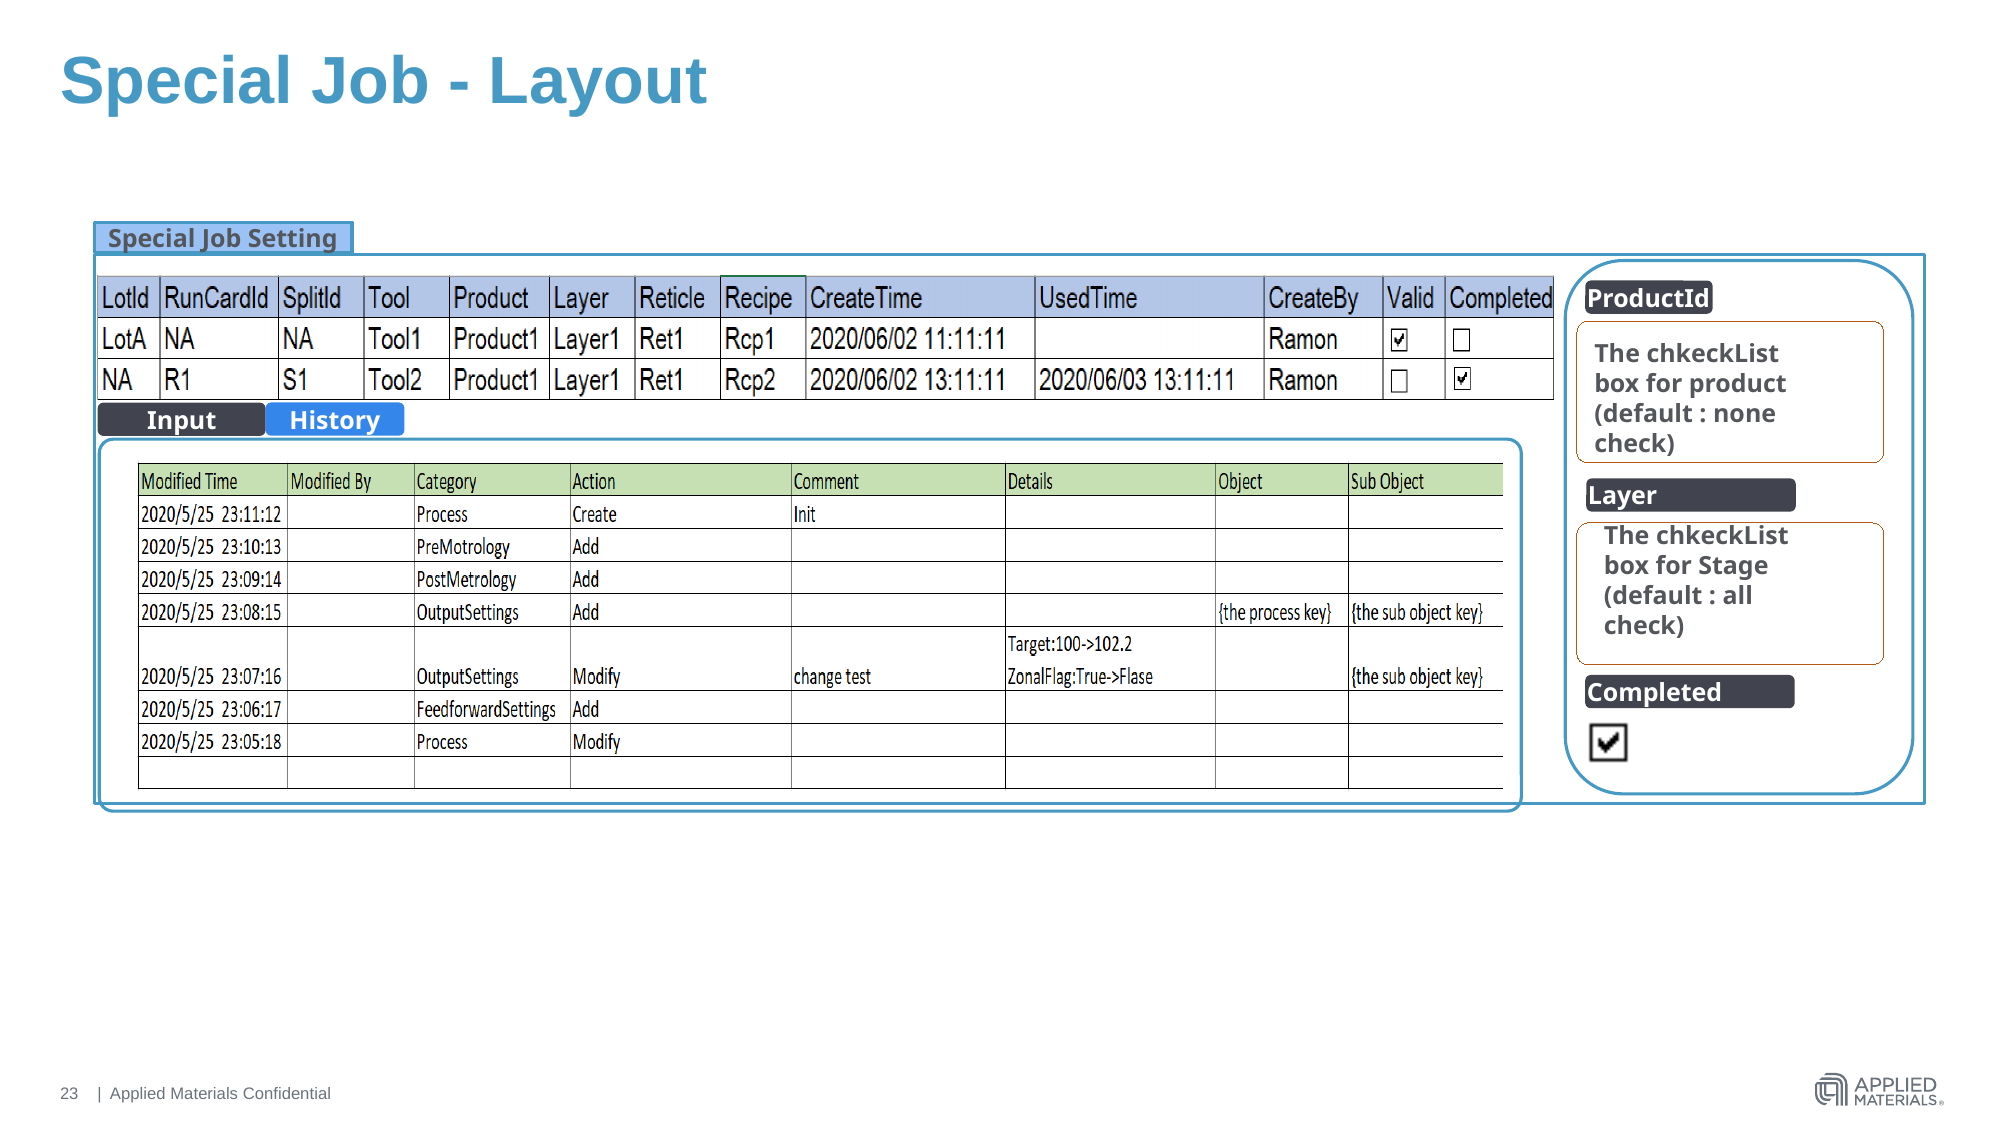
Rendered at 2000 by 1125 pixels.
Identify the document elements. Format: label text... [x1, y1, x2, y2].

slide_number 23 [45, 1078, 165, 1106]
text_box Input [97, 407, 266, 436]
picture [1576, 709, 1797, 777]
text_box [1565, 260, 1913, 794]
text_box [94, 254, 1925, 804]
text_box History [265, 408, 405, 436]
title Special Job - Layout [45, 29, 1925, 126]
picture [97, 275, 1554, 400]
text_box [99, 439, 1522, 812]
picture [137, 461, 1503, 792]
text_box Special Job Setting [94, 222, 352, 253]
